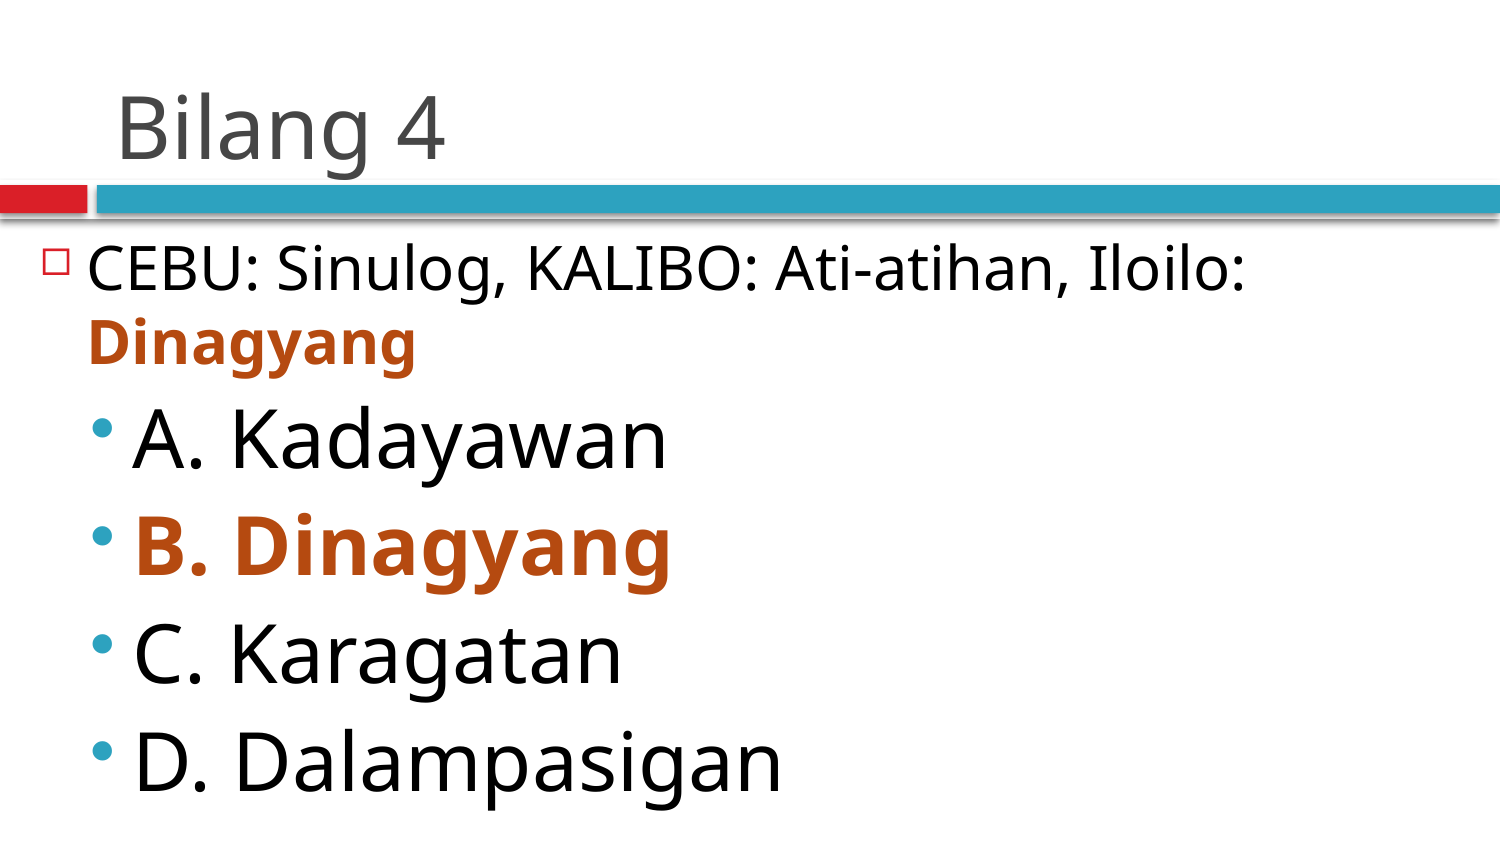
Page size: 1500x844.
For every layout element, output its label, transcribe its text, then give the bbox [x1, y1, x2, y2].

list CEBU: Sinulog, KALIBO: Ati-atihan, Iloilo: Dinagyang A. Kadayawan B. Dinagyang C. Karagatan D. Dalampasigan [24, 221, 1463, 822]
title Bilang 4 [99, 19, 1438, 185]
